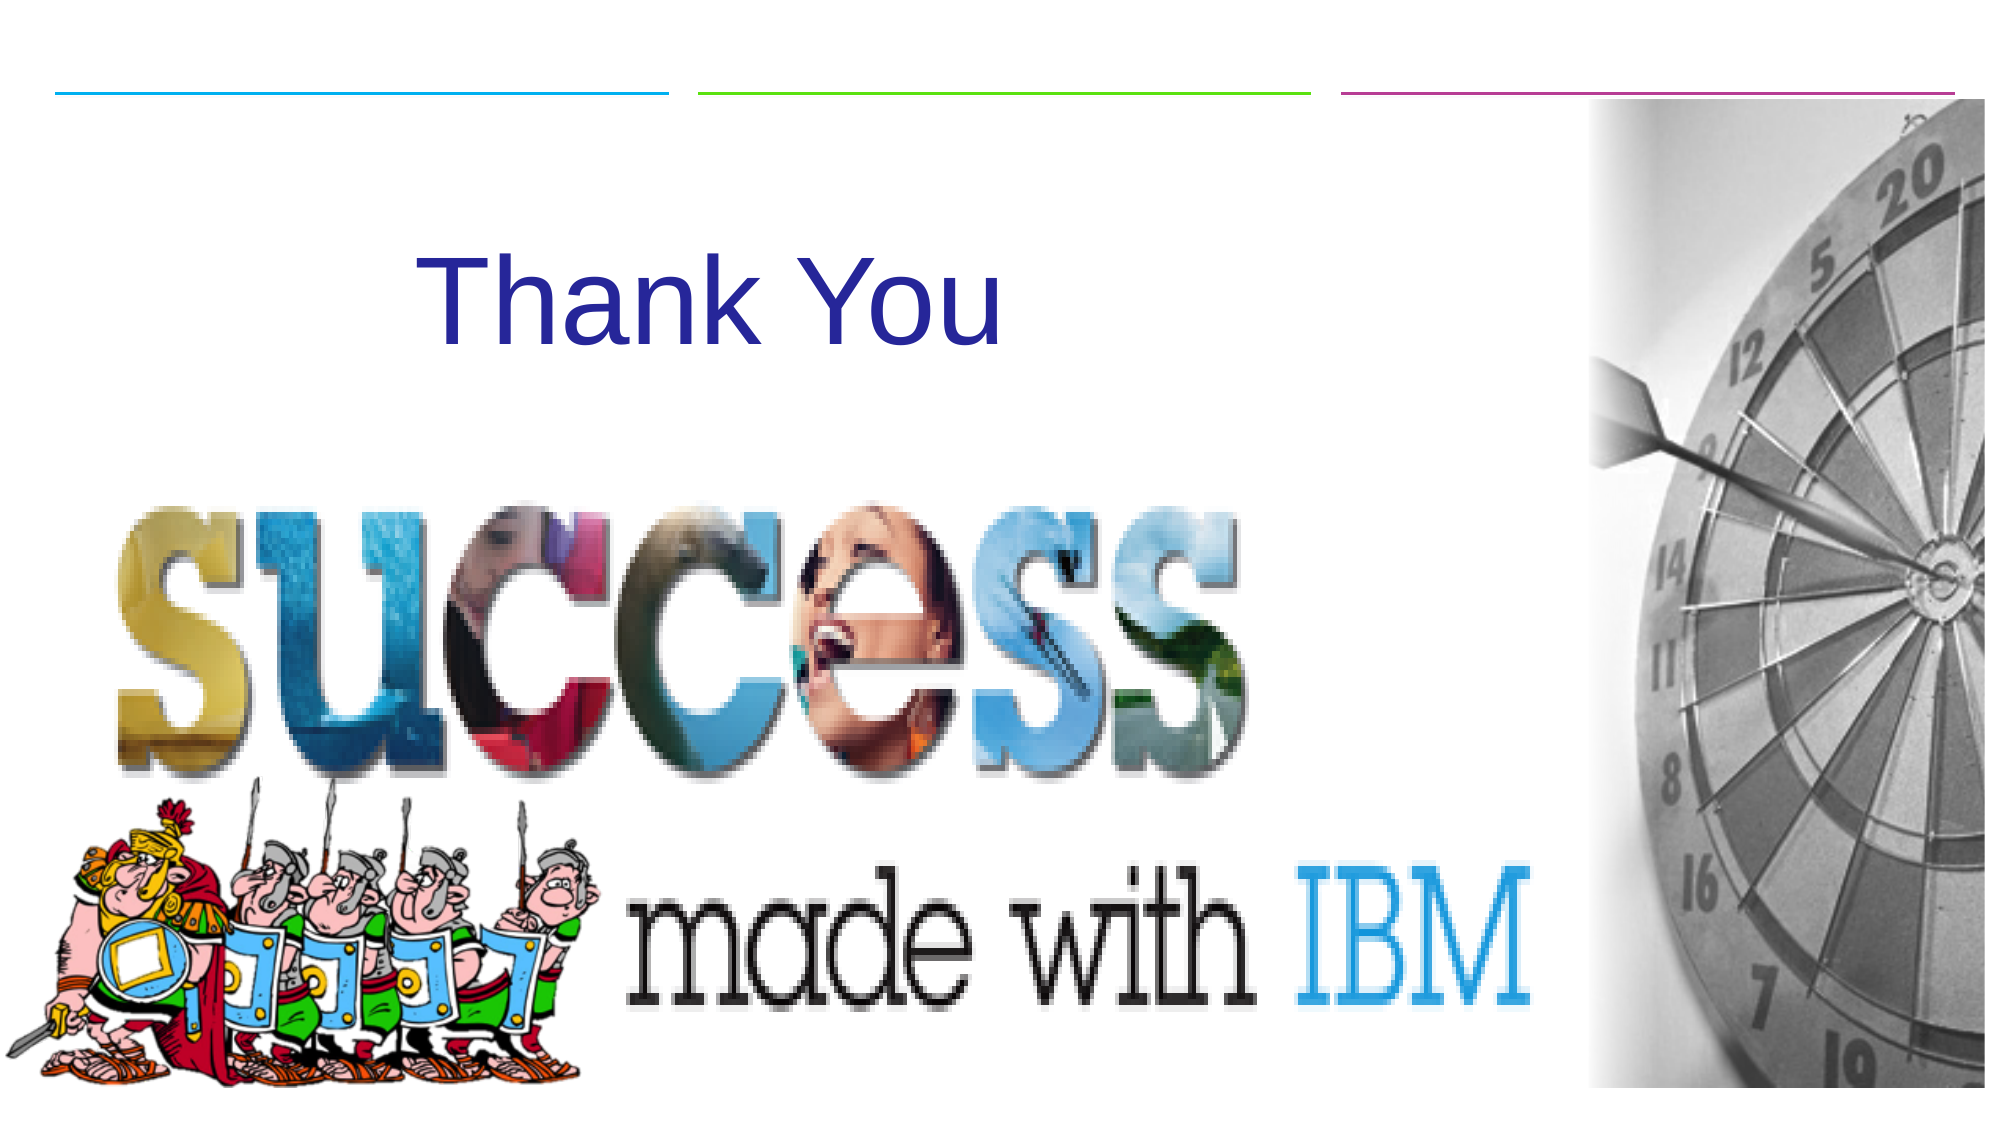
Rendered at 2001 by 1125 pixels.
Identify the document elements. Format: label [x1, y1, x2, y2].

text_box [5, 99, 1985, 1088]
picture [696, 92, 1315, 99]
picture [53, 92, 672, 99]
picture [1338, 92, 1957, 99]
